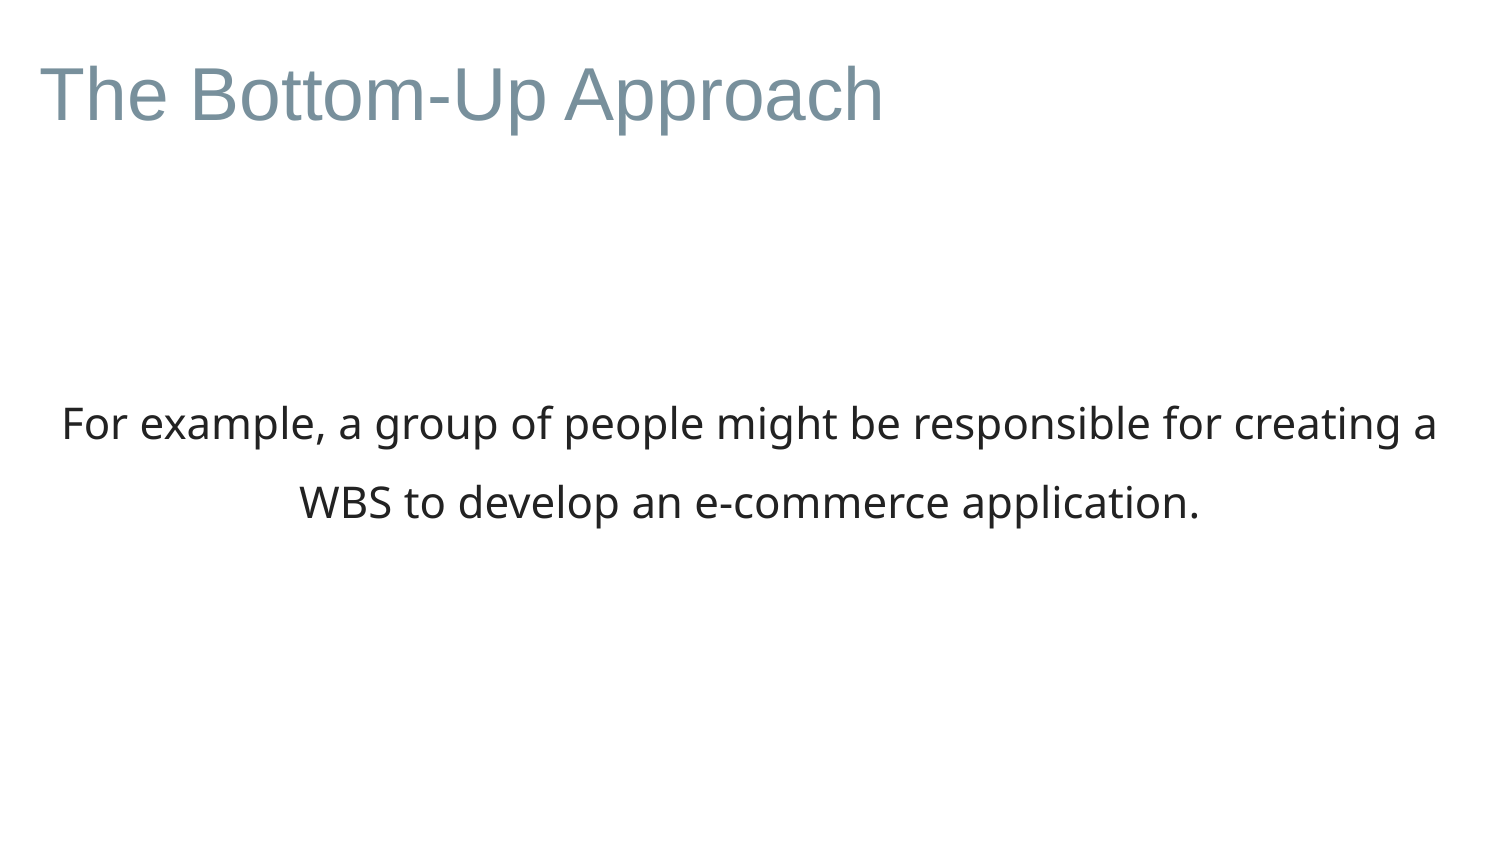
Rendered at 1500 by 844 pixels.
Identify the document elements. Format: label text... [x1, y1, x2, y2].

list For example, a group of people might be responsible for creating a WBS to develop an e-commerce application. [25, 177, 1475, 719]
title The Bottom-Up Approach [25, 28, 1475, 153]
